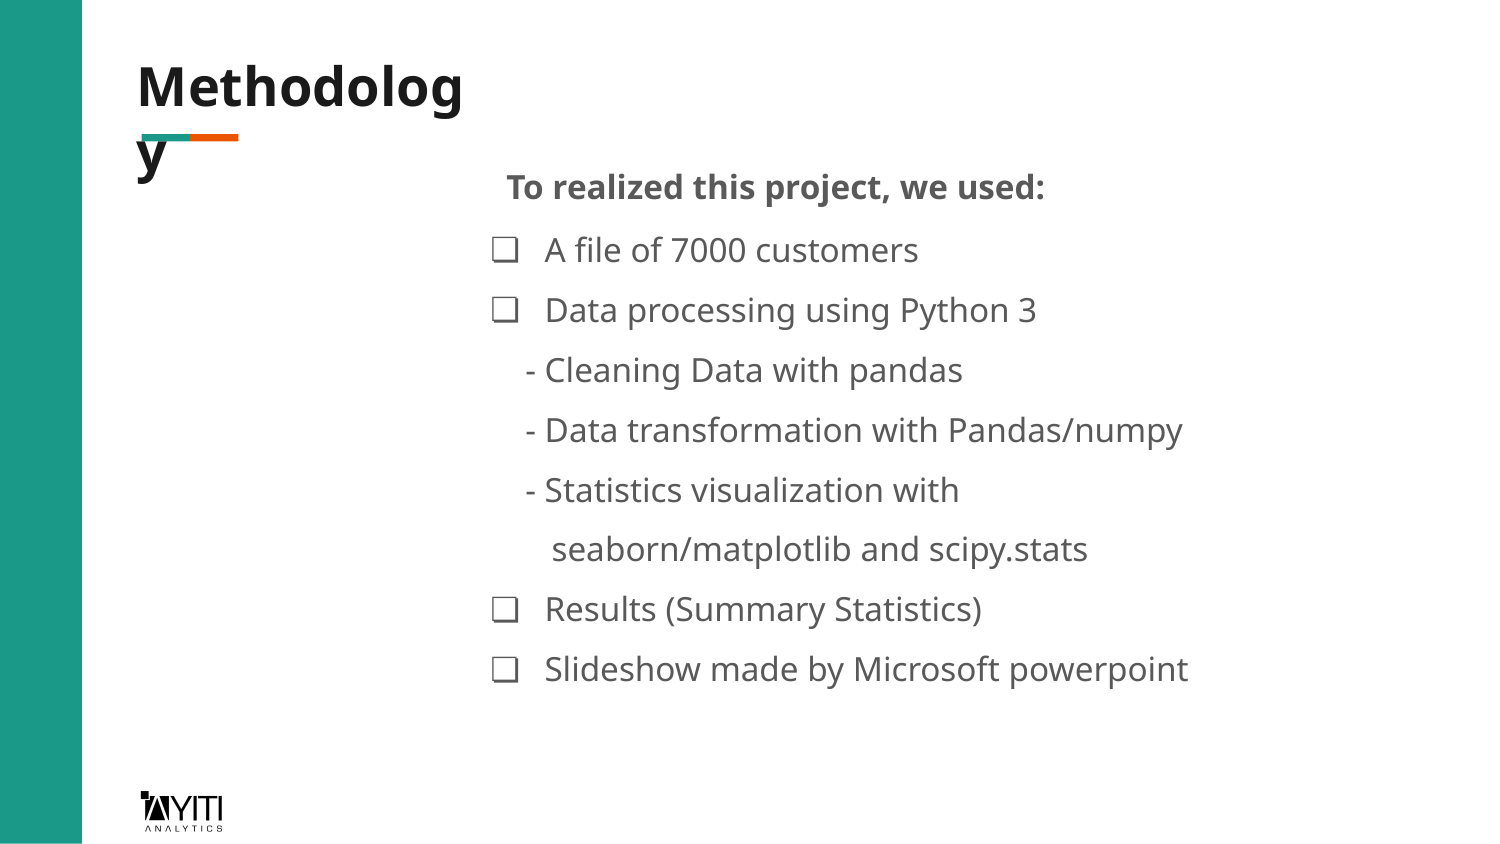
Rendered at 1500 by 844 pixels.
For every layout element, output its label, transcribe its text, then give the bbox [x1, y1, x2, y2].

text_box To realized this project, we used: [491, 151, 1209, 222]
picture [140, 791, 222, 832]
text_box Methodology [134, 49, 486, 182]
text_box A file of 7000 customers Data processing using Python 3 - Cleaning Data with pandas - Data transformation with Pandas/numpy - Statistics visualization with seaborn/matplotlib and scipy.stats Results (Summary Statistics) Slideshow made by Microsoft powerpoint [469, 167, 1231, 844]
